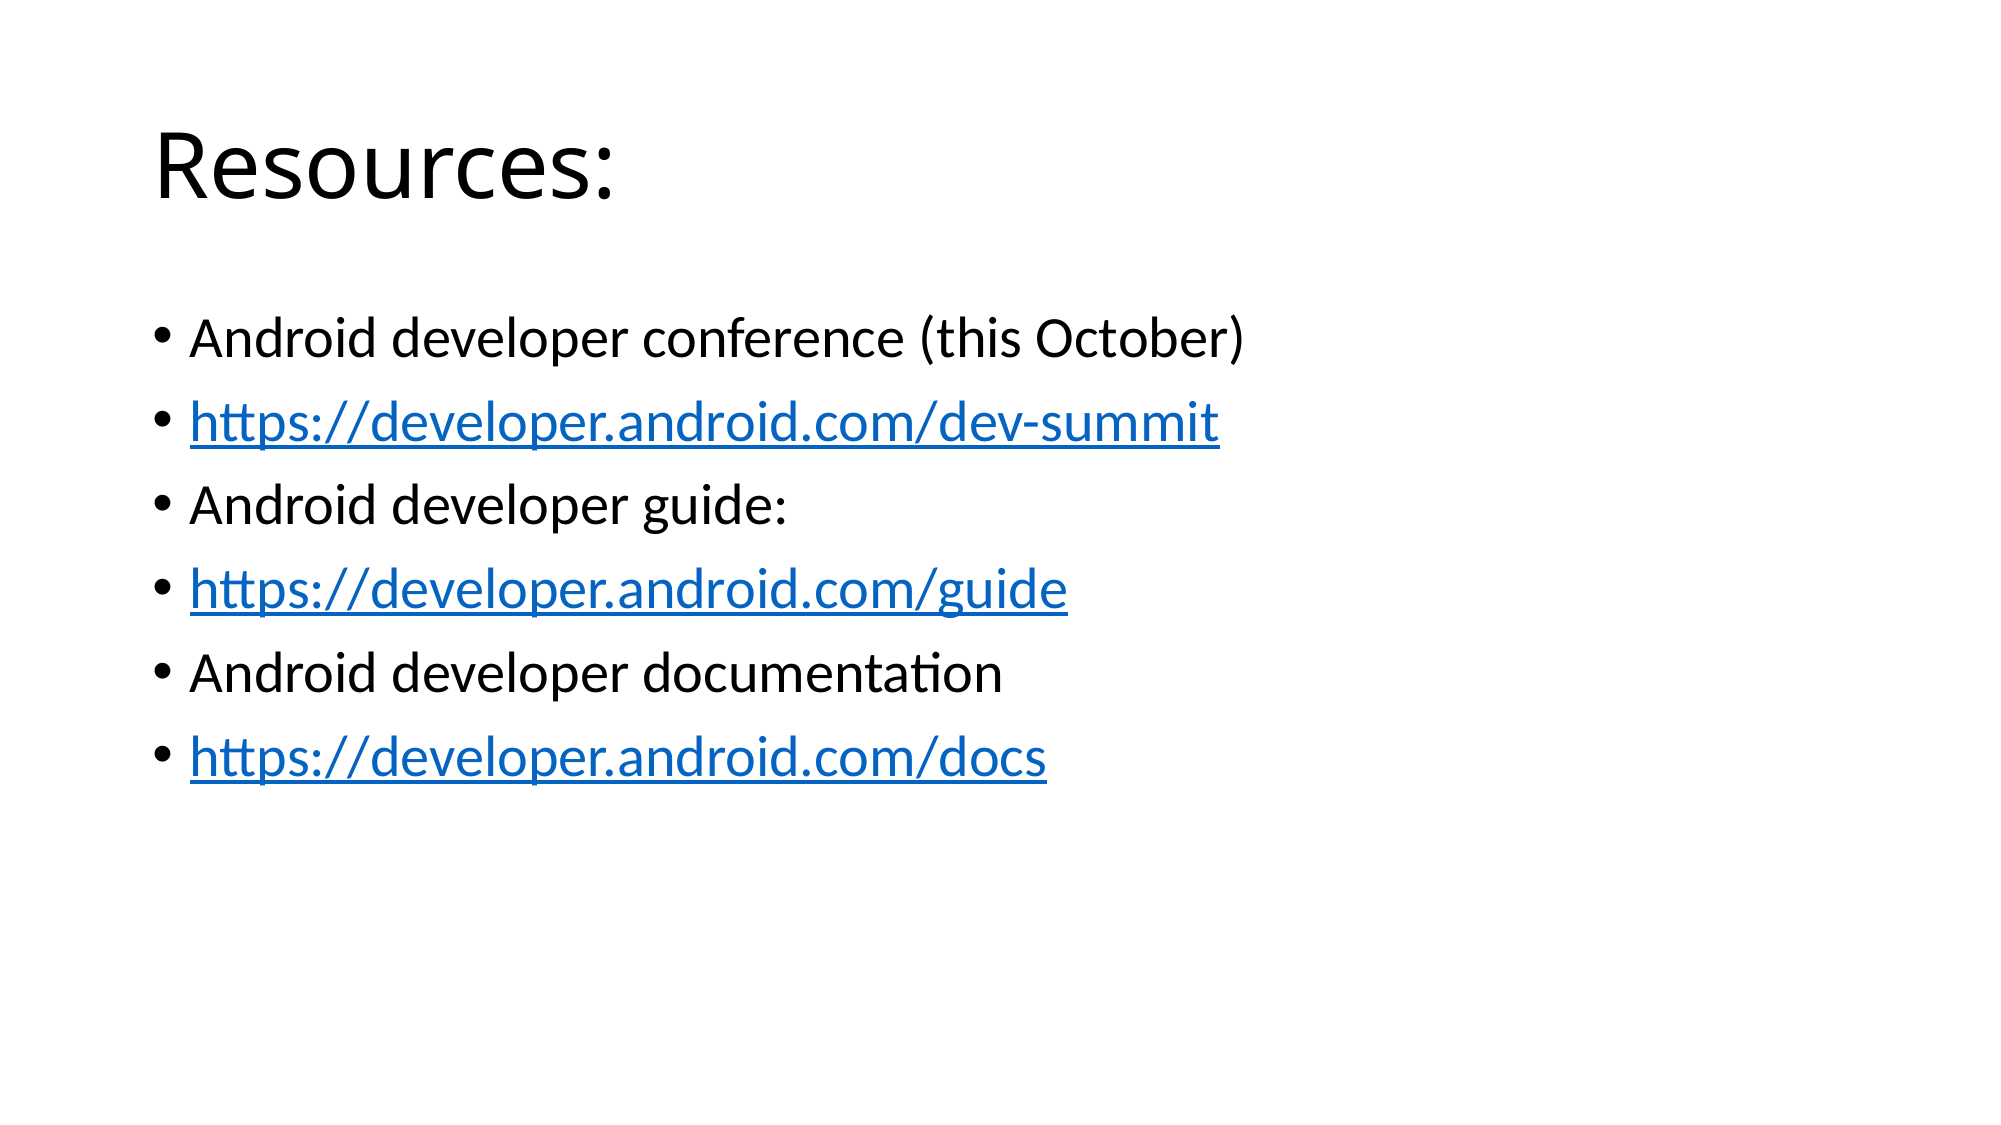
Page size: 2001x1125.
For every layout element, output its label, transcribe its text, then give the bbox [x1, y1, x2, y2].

list Android developer conference (this October) https://developer.android.com/dev-summit Android developer guide: https://developer.android.com/guide Android developer documentation https://developer.android.com/docs [137, 299, 1863, 1014]
title Resources: [137, 59, 1863, 278]
